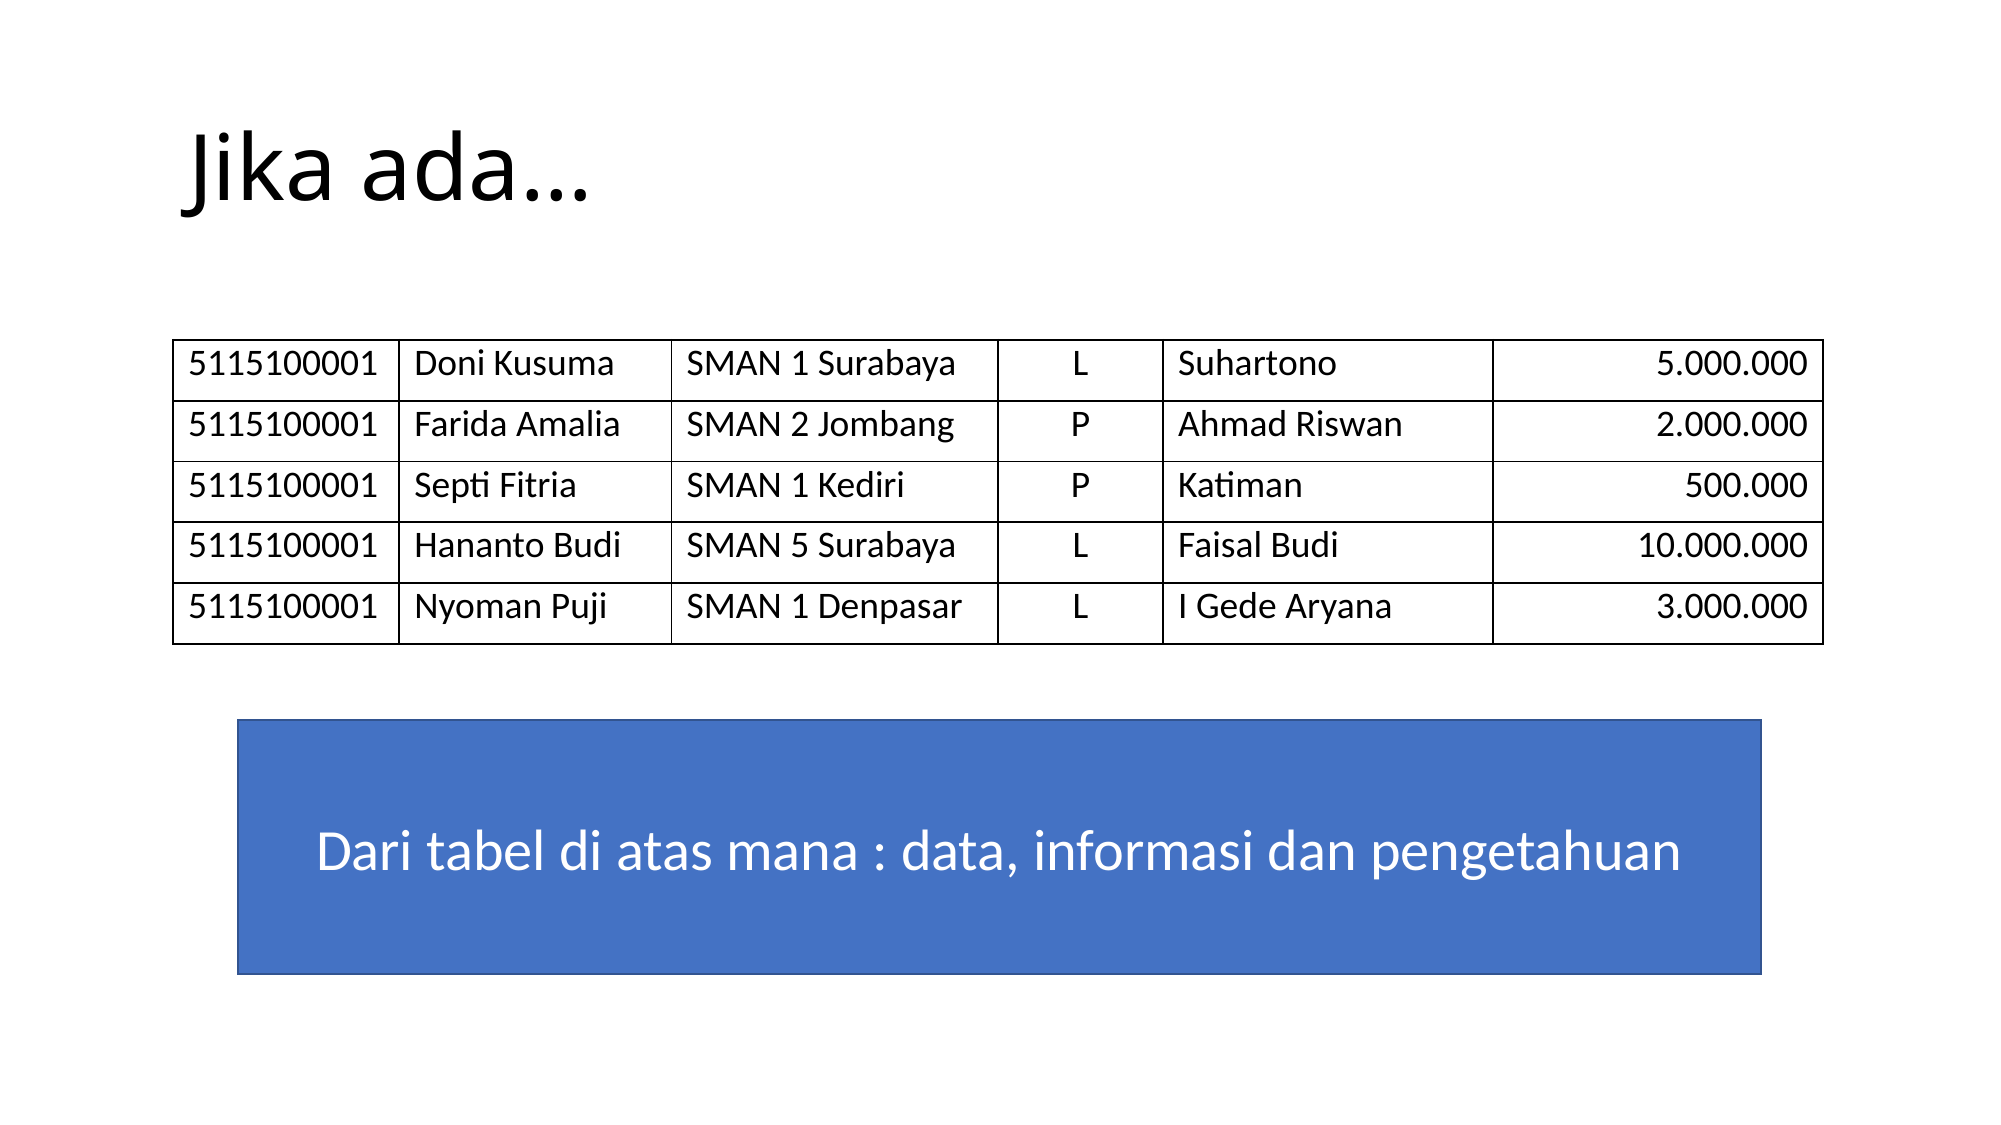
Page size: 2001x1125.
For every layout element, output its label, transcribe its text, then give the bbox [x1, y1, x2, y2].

table_cell SMAN 1 Denpasar [672, 584, 997, 643]
table_cell Nyoman Puji [400, 584, 671, 643]
table_header 5115100001 [174, 341, 398, 400]
table_cell P [999, 462, 1162, 521]
table_header L [999, 341, 1162, 400]
table_header SMAN 1 Surabaya [672, 341, 997, 400]
table_cell 10.000.000 [1494, 523, 1822, 582]
table_cell SMAN 1 Kediri [672, 462, 997, 521]
table_cell 5115100001 [174, 584, 398, 643]
table_cell P [999, 402, 1162, 461]
table_cell Ahmad Riswan [1164, 402, 1492, 461]
table_cell Hananto Budi [400, 523, 671, 582]
table_cell 5115100001 [174, 523, 398, 582]
table_cell SMAN 2 Jombang [672, 402, 997, 461]
table_cell 5115100001 [174, 462, 398, 521]
table_cell Faisal Budi [1164, 523, 1492, 582]
table_header Doni Kusuma [400, 341, 671, 400]
table_cell Farida Amalia [400, 402, 671, 461]
text_box Dari tabel di atas mana : data, informasi dan pengetahuan [237, 719, 1762, 975]
table_cell SMAN 5 Surabaya [672, 523, 997, 582]
table_cell L [999, 523, 1162, 582]
table_header Suhartono [1164, 341, 1492, 400]
table_cell Katiman [1164, 462, 1492, 521]
table_cell 3.000.000 [1494, 584, 1822, 643]
table_cell 2.000.000 [1494, 402, 1822, 461]
title Jika ada… [173, 51, 1824, 290]
table_cell 5115100001 [174, 402, 398, 461]
table_cell Septi Fitria [400, 462, 671, 521]
table_cell I Gede Aryana [1164, 584, 1492, 643]
table_cell L [999, 584, 1162, 643]
table_header 5.000.000 [1494, 341, 1822, 400]
table_cell 500.000 [1494, 462, 1822, 521]
